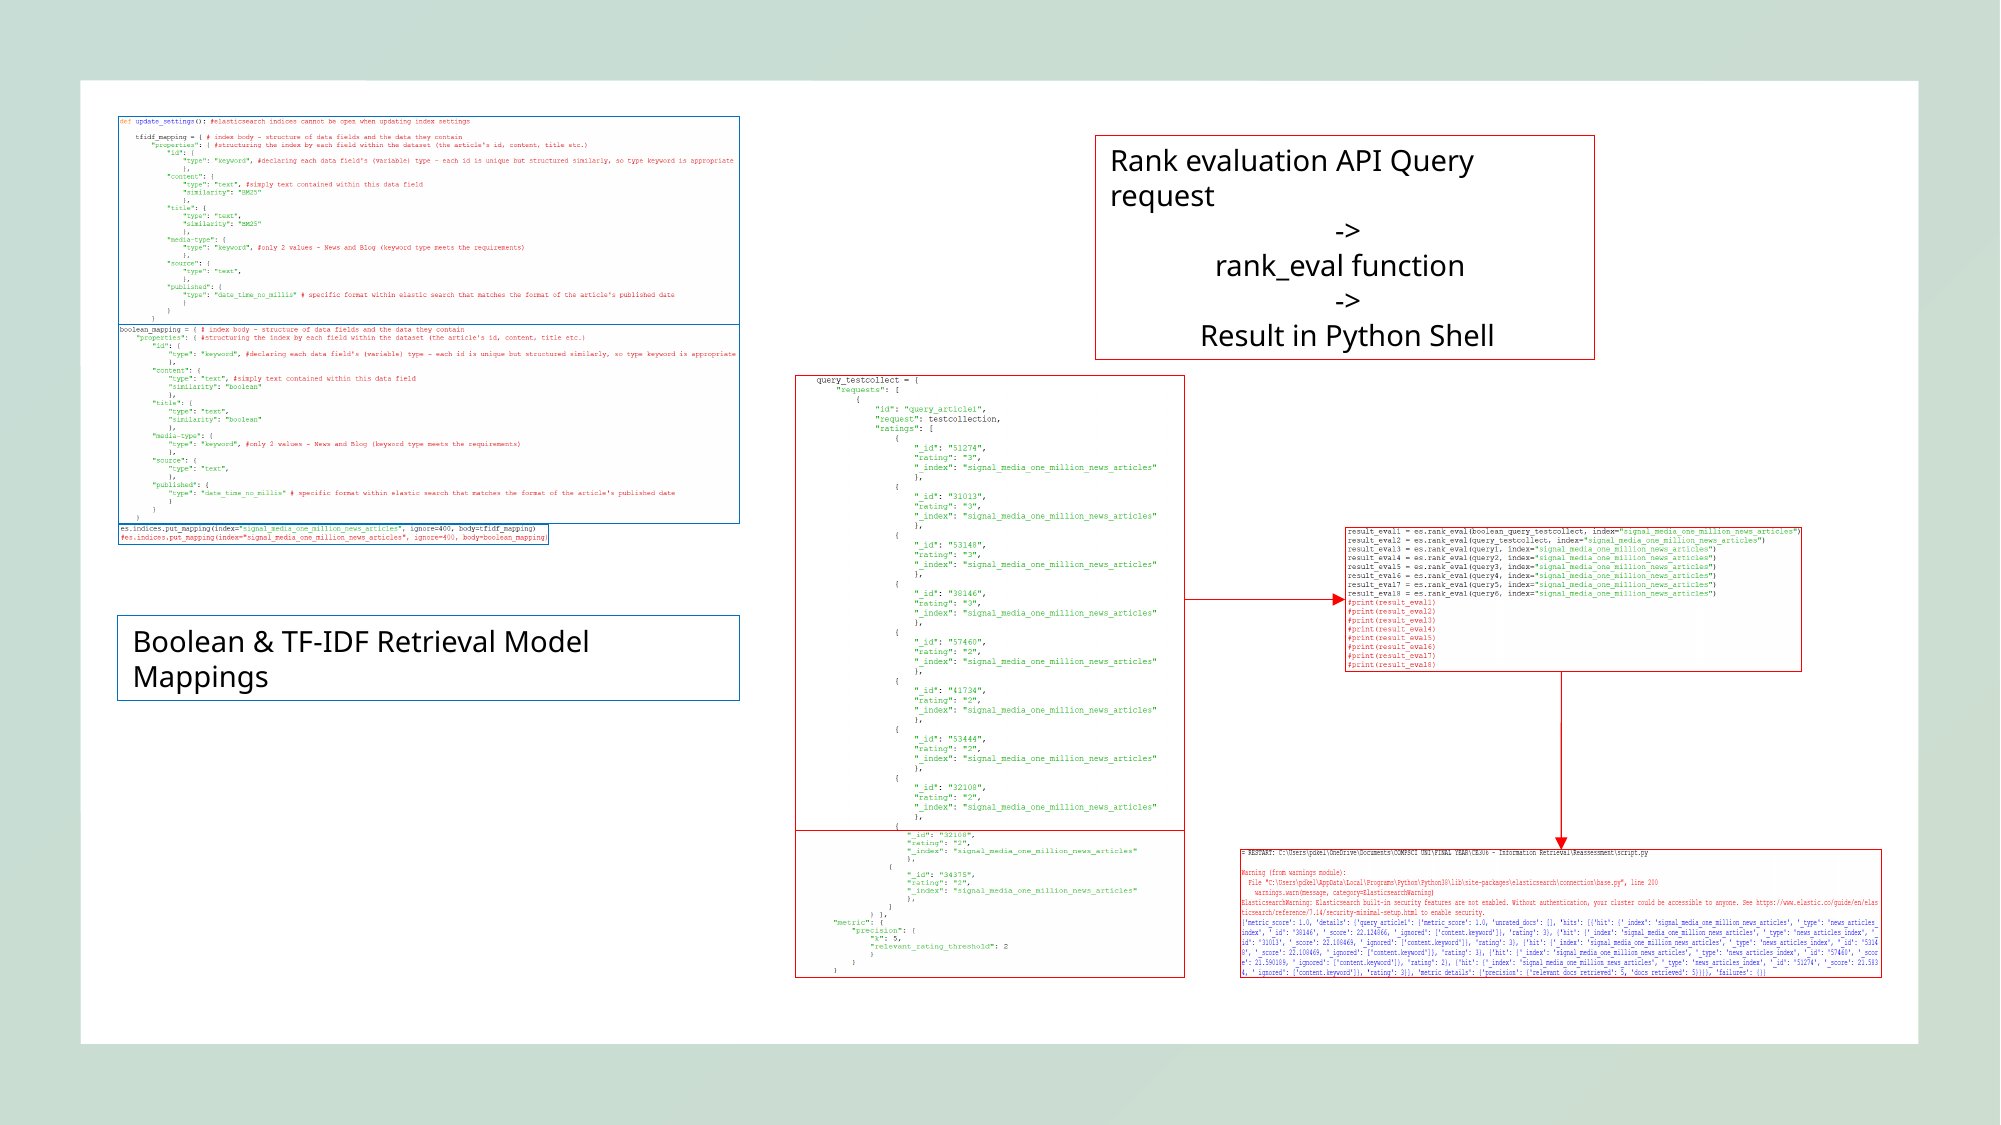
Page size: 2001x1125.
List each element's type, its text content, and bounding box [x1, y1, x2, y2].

picture [117, 116, 740, 545]
text_box Boolean & TF-IDF Retrieval Model Mappings [117, 615, 740, 701]
picture [795, 375, 1185, 978]
text_box Rank evaluation API Query request -> rank_eval function -> Result in Python Shell [1095, 135, 1595, 360]
picture [1240, 849, 1882, 978]
picture [1345, 527, 1802, 672]
